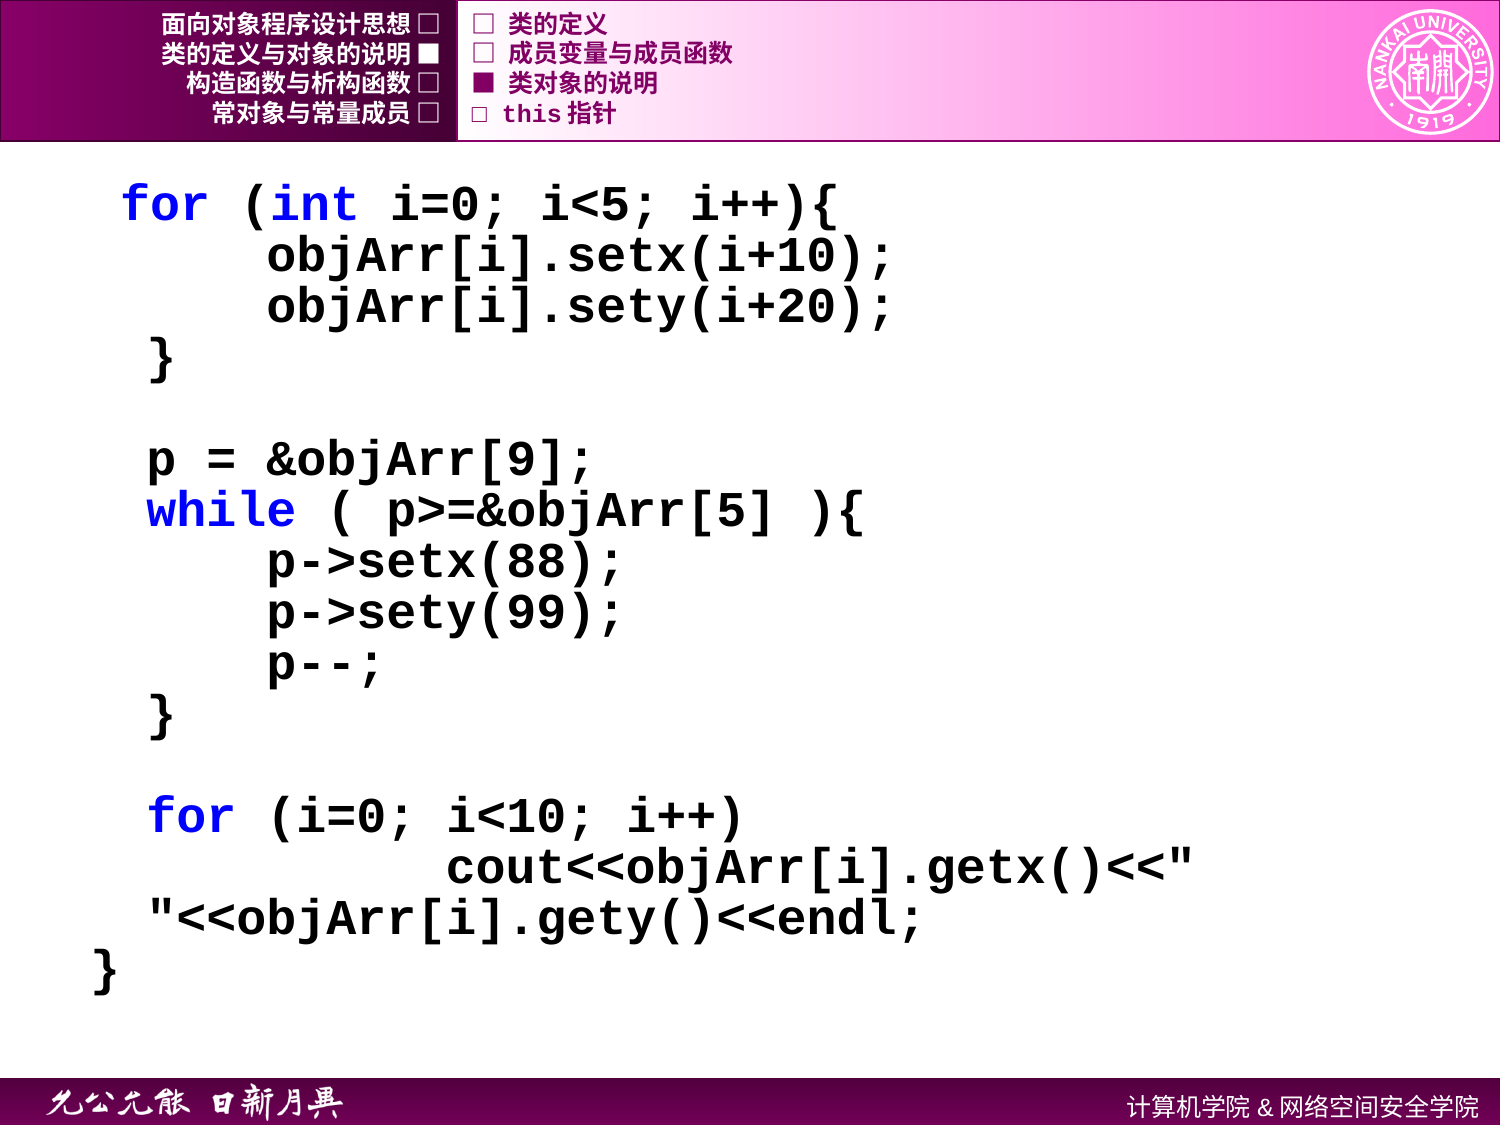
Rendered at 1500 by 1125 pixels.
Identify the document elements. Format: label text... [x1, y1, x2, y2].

text_box 面向对象程序设计思想 □ [0, 7, 455, 36]
text_box 类的定义与对象的说明 ■ [0, 36, 455, 66]
text_box 构造函数与析构函数 □ [0, 66, 455, 95]
text_box □ 类的定义 [455, 7, 1361, 36]
picture [35, 1081, 356, 1122]
text_box □ 成员变量与成员函数 [455, 36, 1361, 66]
text_box ■ 类对象的说明 [455, 66, 1361, 95]
list for (int i=0; i<5; i++){ objArr[i].setx(i+10); objArr[i].sety(i+20); } p = &objArr[9]; while ( p>=&objArr[5] ){ p->setx(88); p->sety(99); p--; } for (i=0; i<10; i++) cout<<objArr[i].getx()<<" "<<objArr[i].gety()<<endl; } [74, 172, 1436, 1055]
text_box □ this指针 [459, 95, 1361, 129]
text_box 常对象与常量成员 □ [0, 95, 459, 129]
